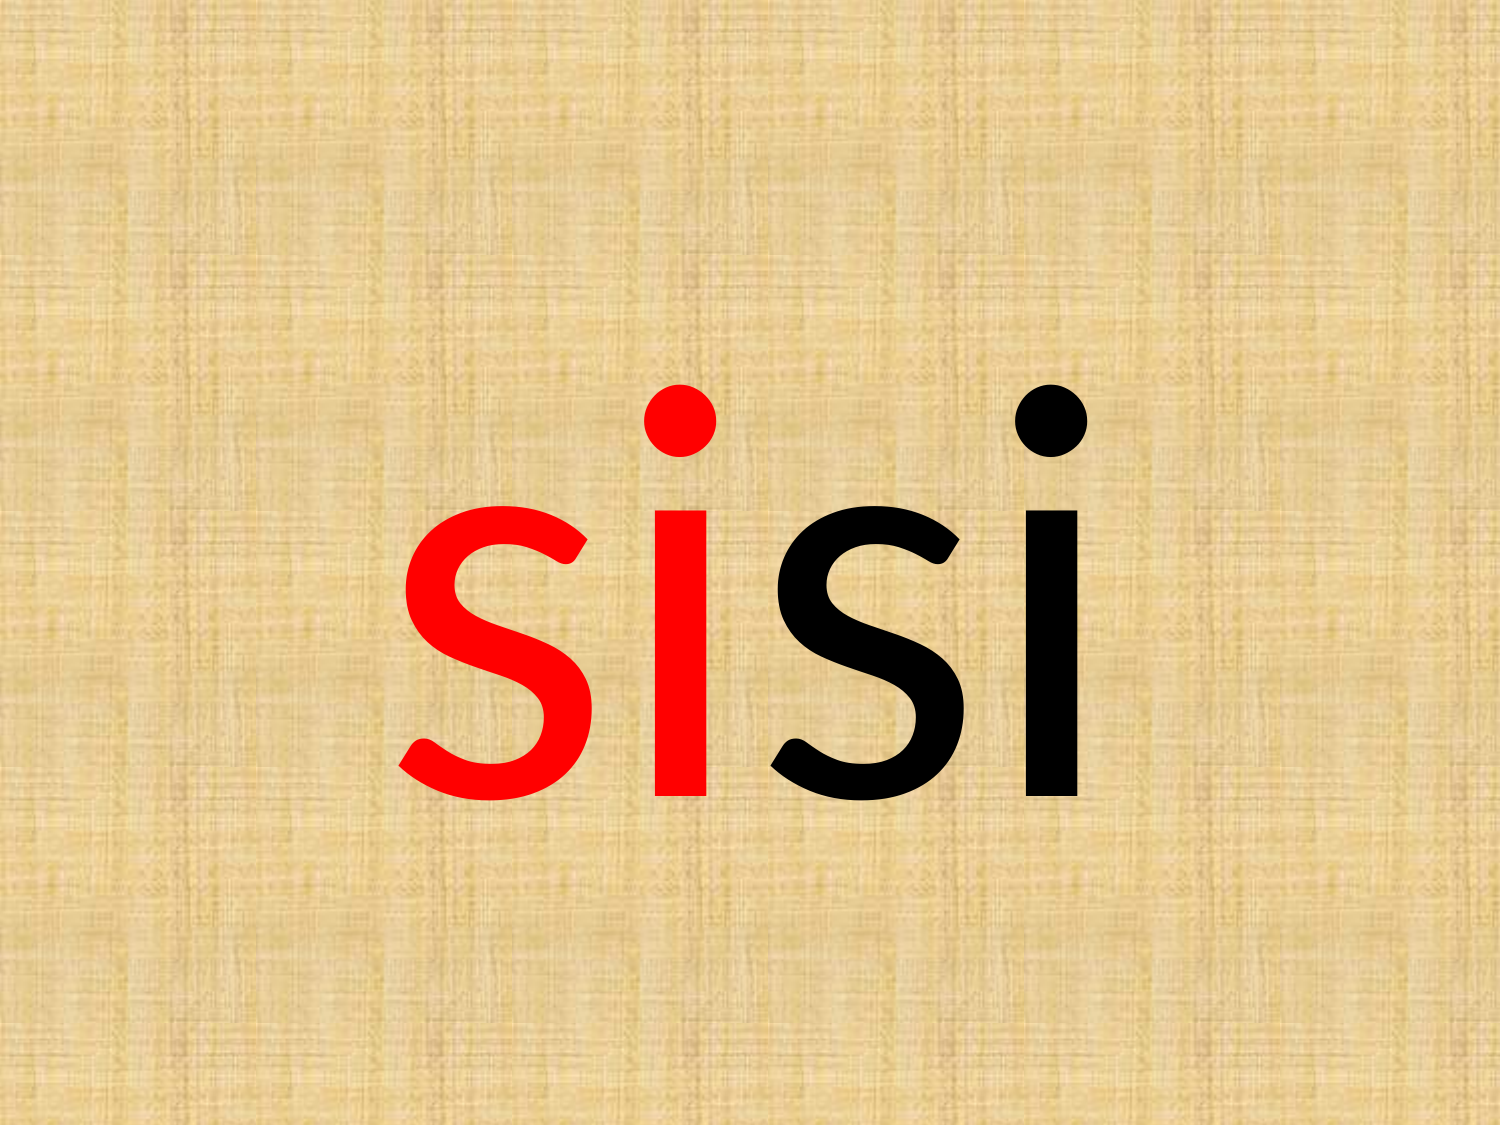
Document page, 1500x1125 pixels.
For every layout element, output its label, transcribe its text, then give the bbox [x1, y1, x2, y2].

title sisi [75, 45, 1425, 1071]
picture [0, 0, 1500, 1125]
